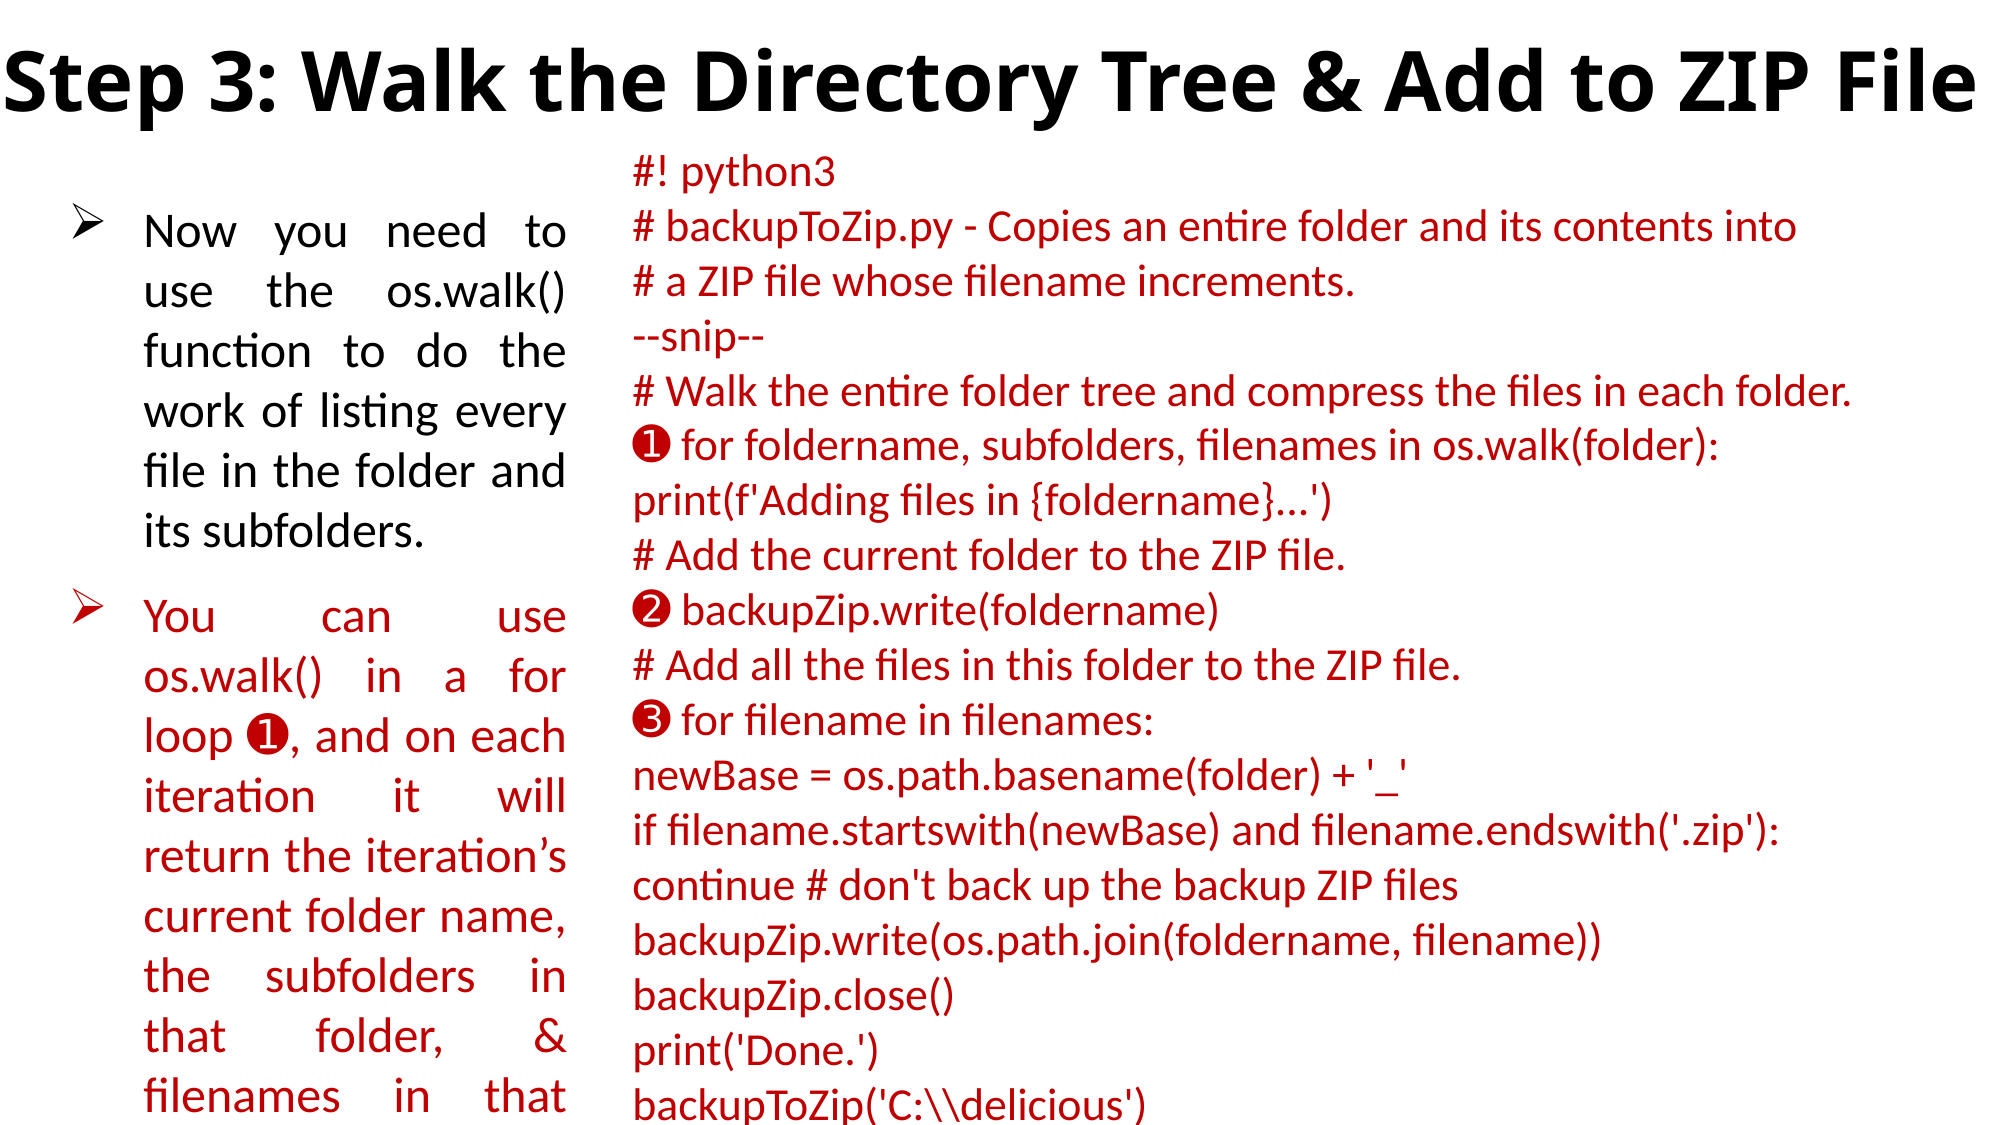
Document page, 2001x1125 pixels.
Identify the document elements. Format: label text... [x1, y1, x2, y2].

title Step 3: Walk the Directory Tree & Add to ZIP File [0, 0, 2000, 221]
text_box #! python3 # backupToZip.py - Copies an entire folder and its contents into # a ZIP file whose filename increments. --snip-- # Walk the entire folder tree and compress the files in each folder. ➊ for foldername, subfolders, filenames in os.walk(folder): print(f'Adding files in {foldername}...') # Add the current folder to the ZIP file. ➋ backupZip.write(foldername) # Add all the files in this folder to the ZIP file. ➌ for filename in filenames: newBase = os.path.basename(folder) + '_' if filename.startswith(newBase) and filename.endswith('.zip'): continue # don't back up the backup ZIP files backupZip.write(os.path.join(foldername, filename)) backupZip.close() print('Done.') backupToZip('C:\\delicious') [617, 132, 2000, 1125]
text_box Now you need to use the os.walk() function to do the work of listing every file in the folder and its subfolders. You can use os.walk() in a for loop ➊, and on each iteration it will return the iteration’s current folder name, the subfolders in that folder, & filenames in that folder. [53, 190, 582, 1125]
